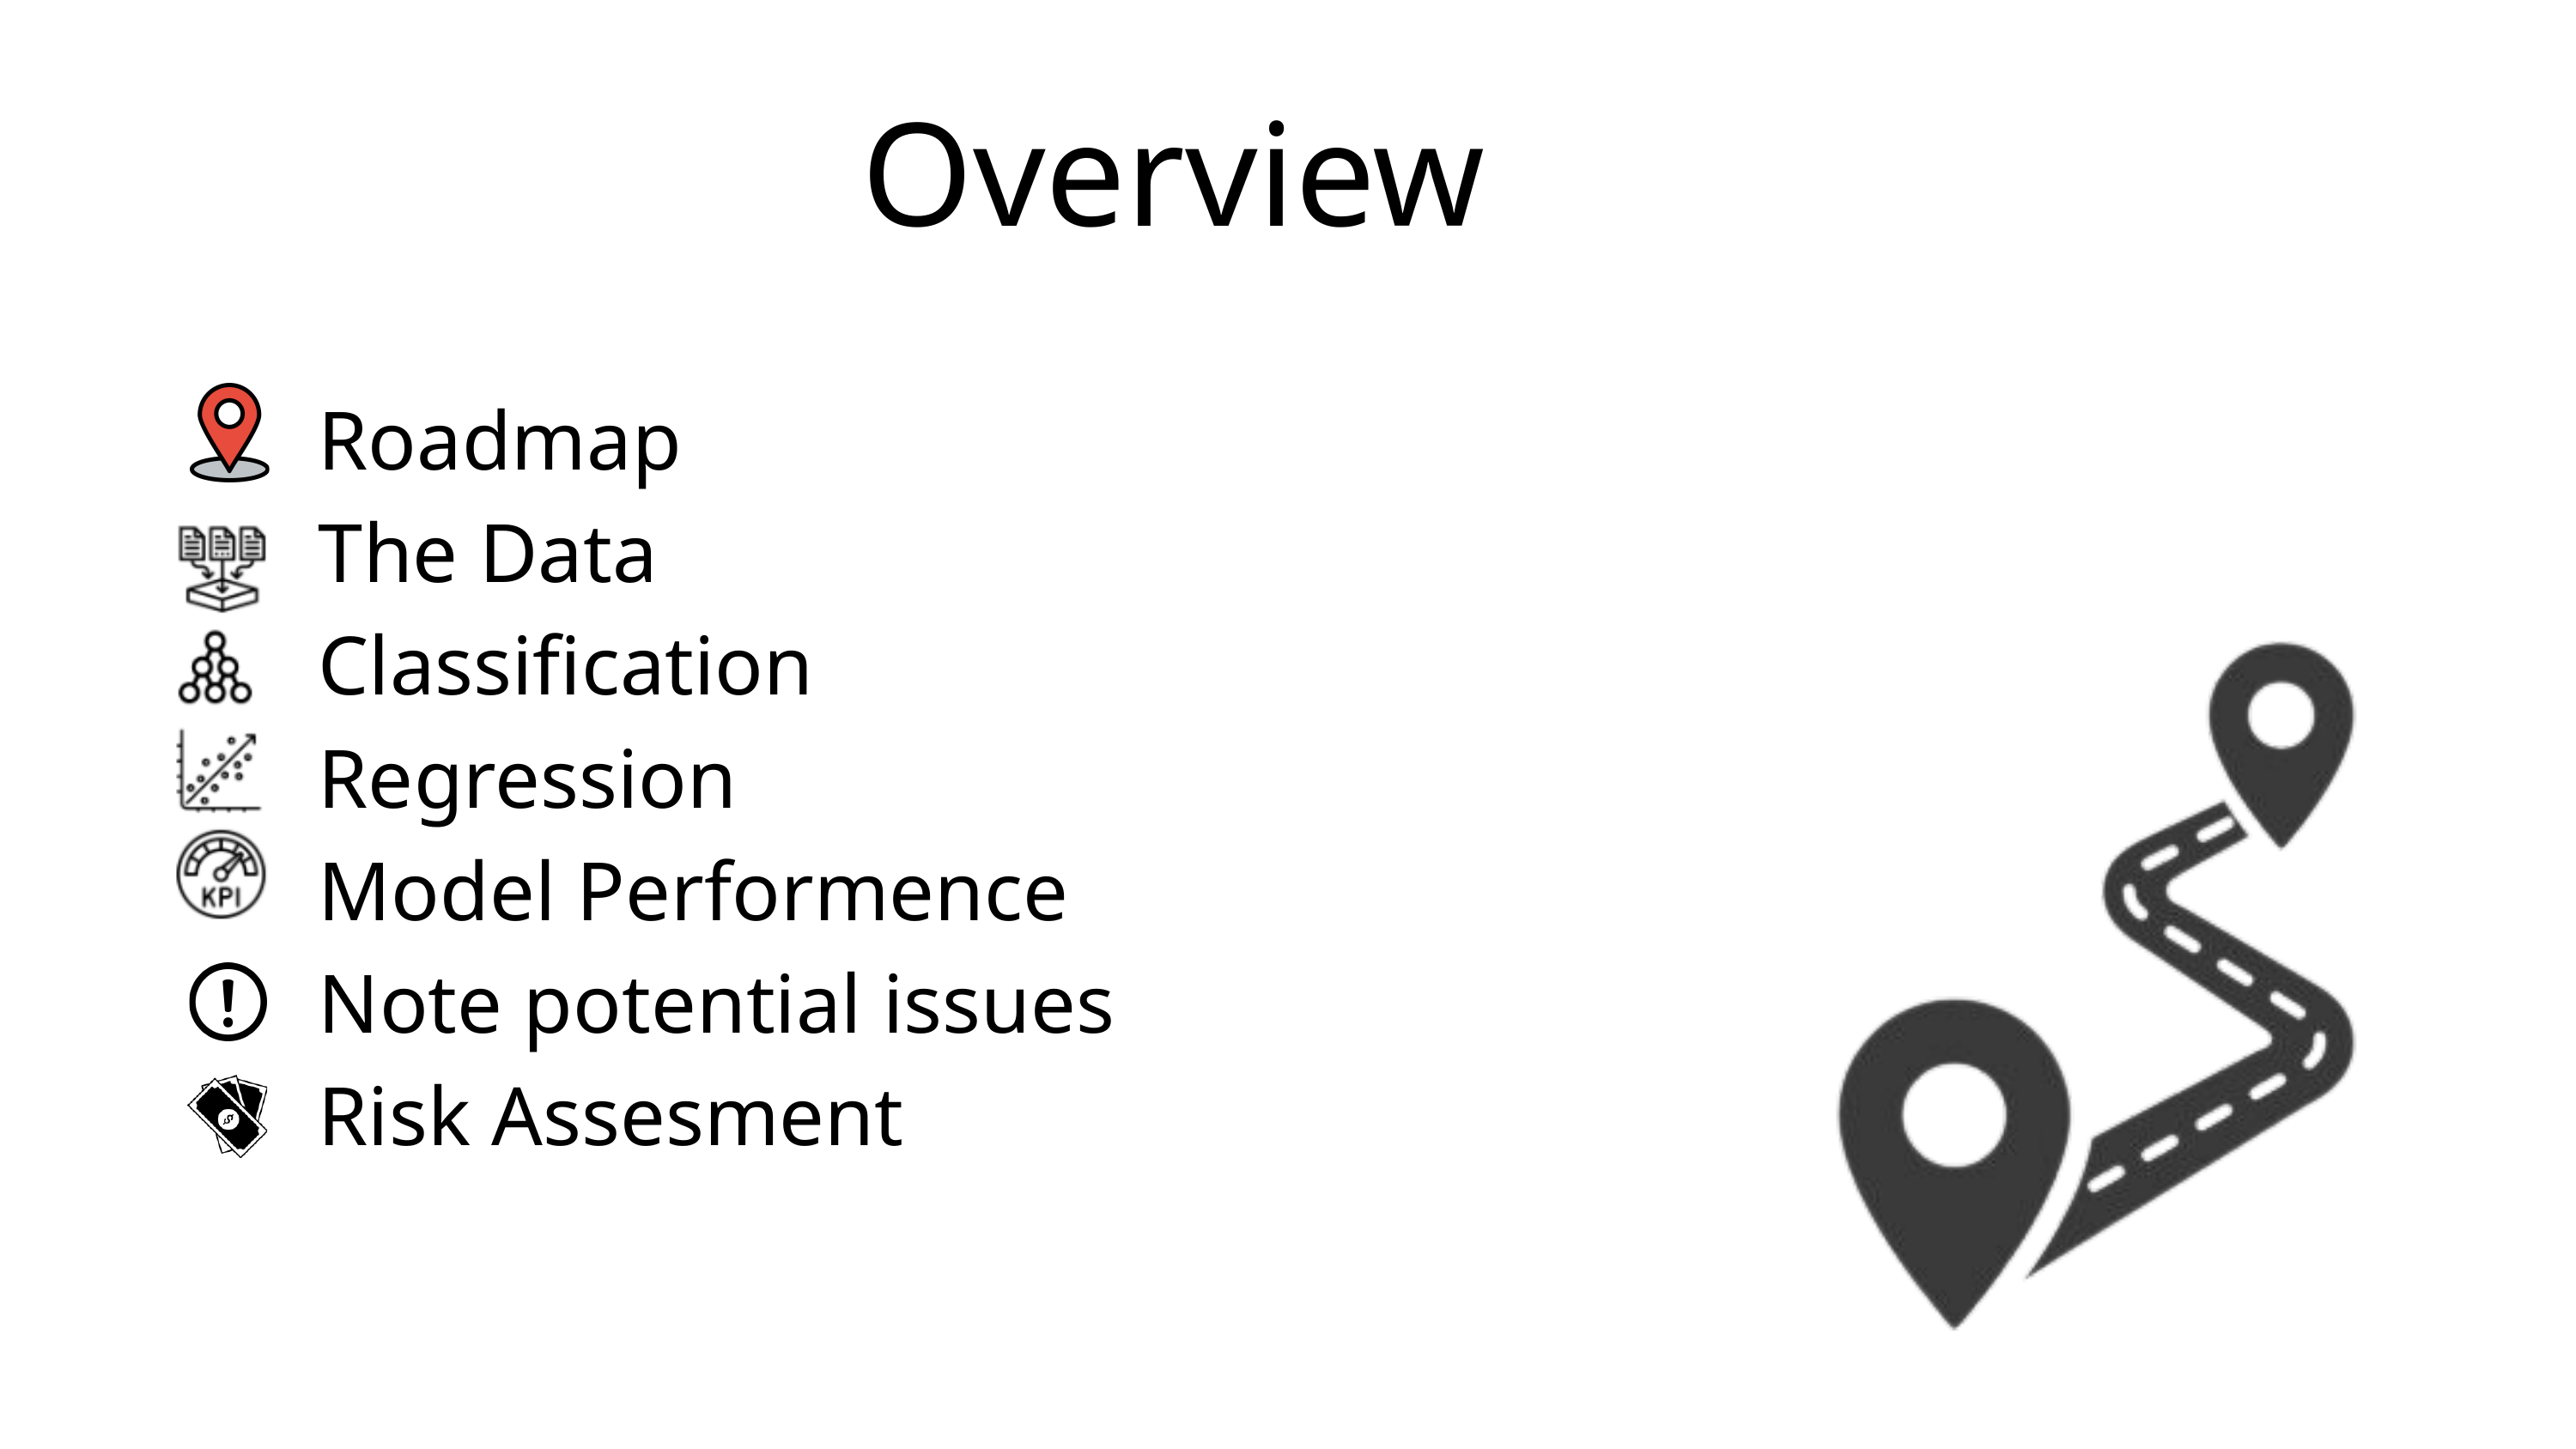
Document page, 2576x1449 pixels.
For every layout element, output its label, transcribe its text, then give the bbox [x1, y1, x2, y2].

text_box [187, 1075, 268, 1158]
text_box [189, 962, 267, 1041]
text_box [1589, 479, 2576, 1449]
text_box [189, 383, 270, 482]
text_box [144, 517, 314, 929]
text_box Roadmap The Data Classification Regression Model Performence Note potential issues Risk Assesment [318, 373, 1868, 1162]
text_box Overview [817, 54, 1529, 256]
